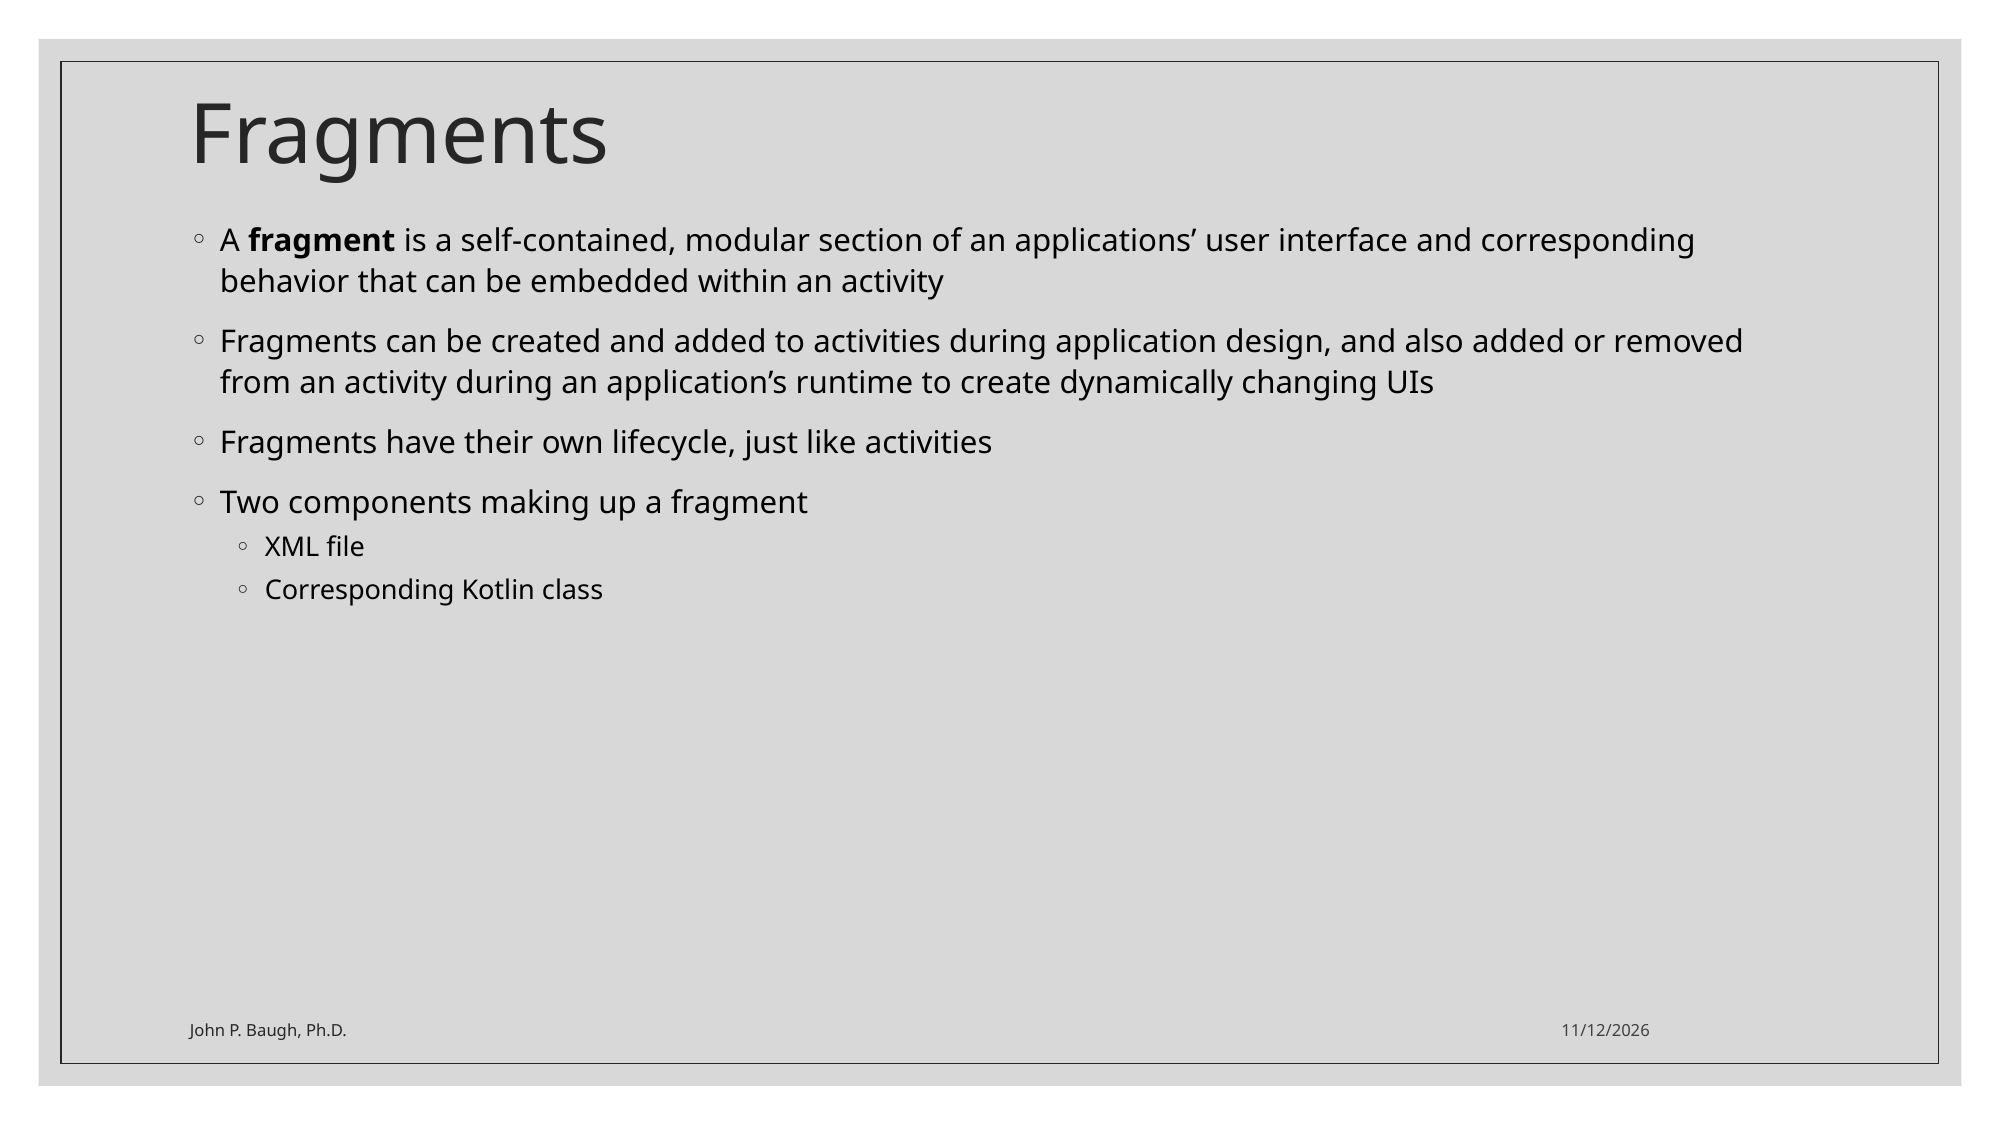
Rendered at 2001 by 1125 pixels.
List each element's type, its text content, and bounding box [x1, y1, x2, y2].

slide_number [1190, 990, 1665, 1050]
footer John P. Baugh, Ph.D. [174, 990, 1130, 1050]
title Fragments [174, 75, 1825, 198]
list A fragment is a self-contained, modular section of an applications’ user interface and corresponding behavior that can be embedded within an activity Fragments can be created and added to activities during application design, and also added or removed from an activity during an application’s runtime to create dynamically changing UIs Fragments have their own lifecycle, just like activities Two components making up a fragment XML file Corresponding Kotlin class [174, 208, 1825, 977]
